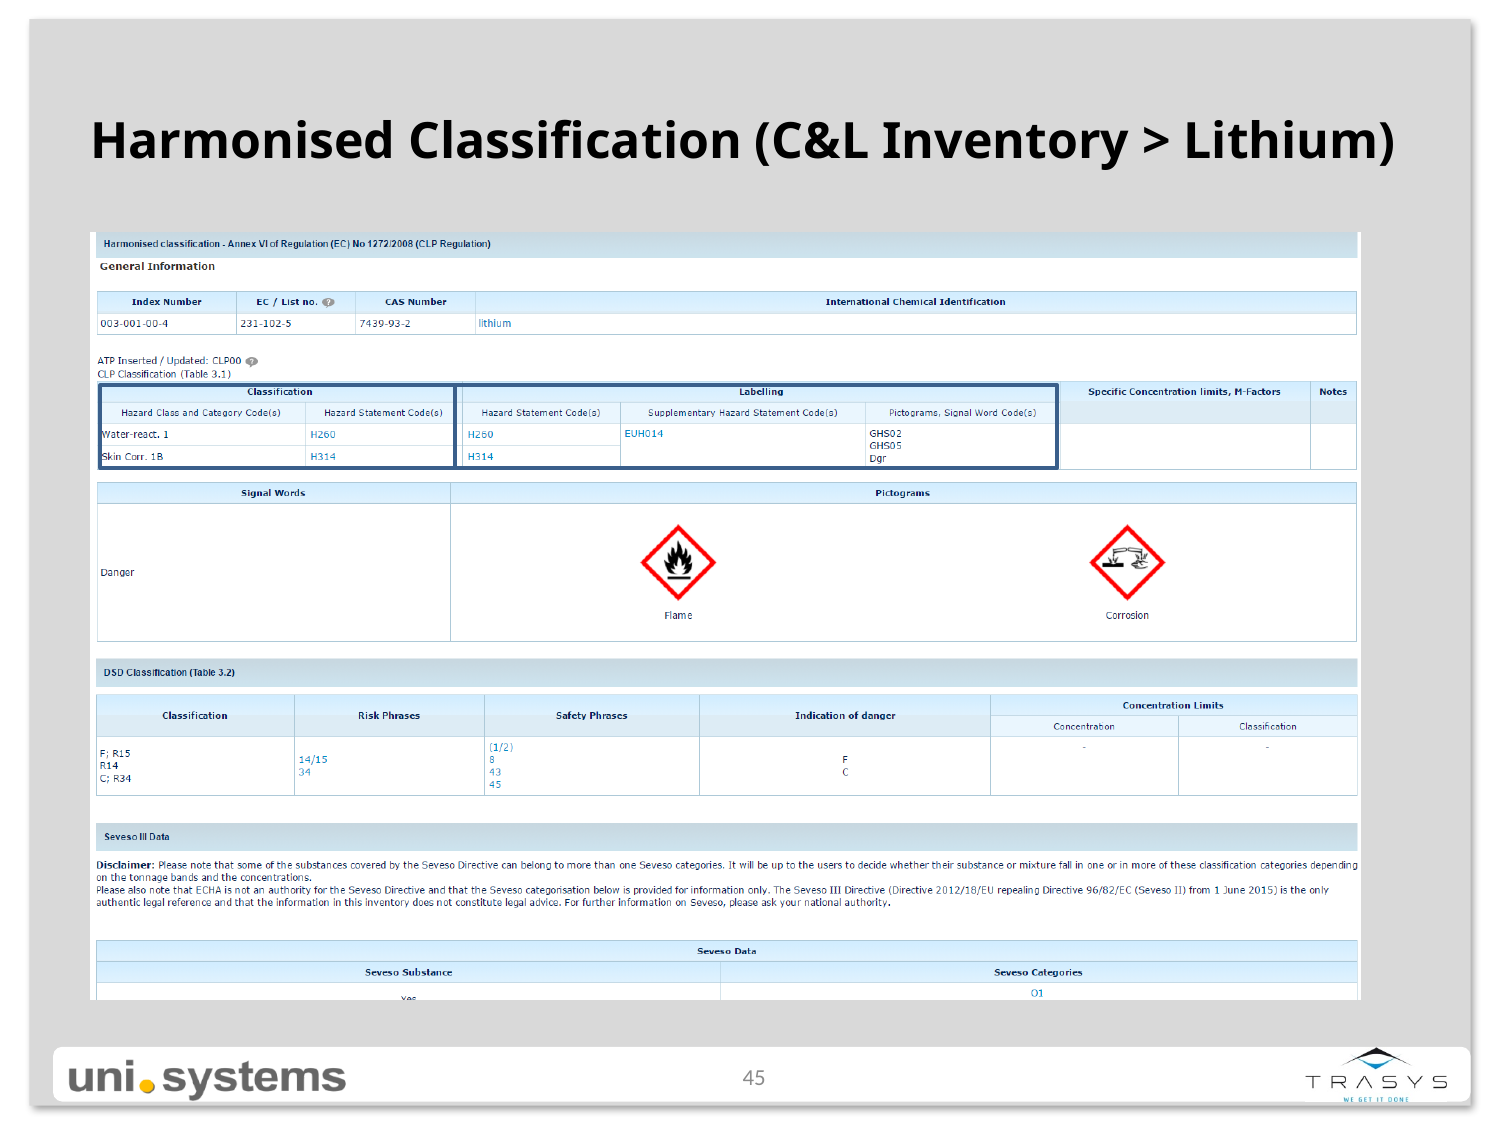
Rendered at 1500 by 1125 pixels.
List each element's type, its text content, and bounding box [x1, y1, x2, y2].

title Harmonised Classification (C&L Inventory > Lithium) [75, 45, 1425, 233]
slide_number 45 [431, 1046, 782, 1107]
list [89, 232, 1361, 1000]
picture [1305, 1047, 1447, 1102]
picture [53, 1035, 361, 1118]
